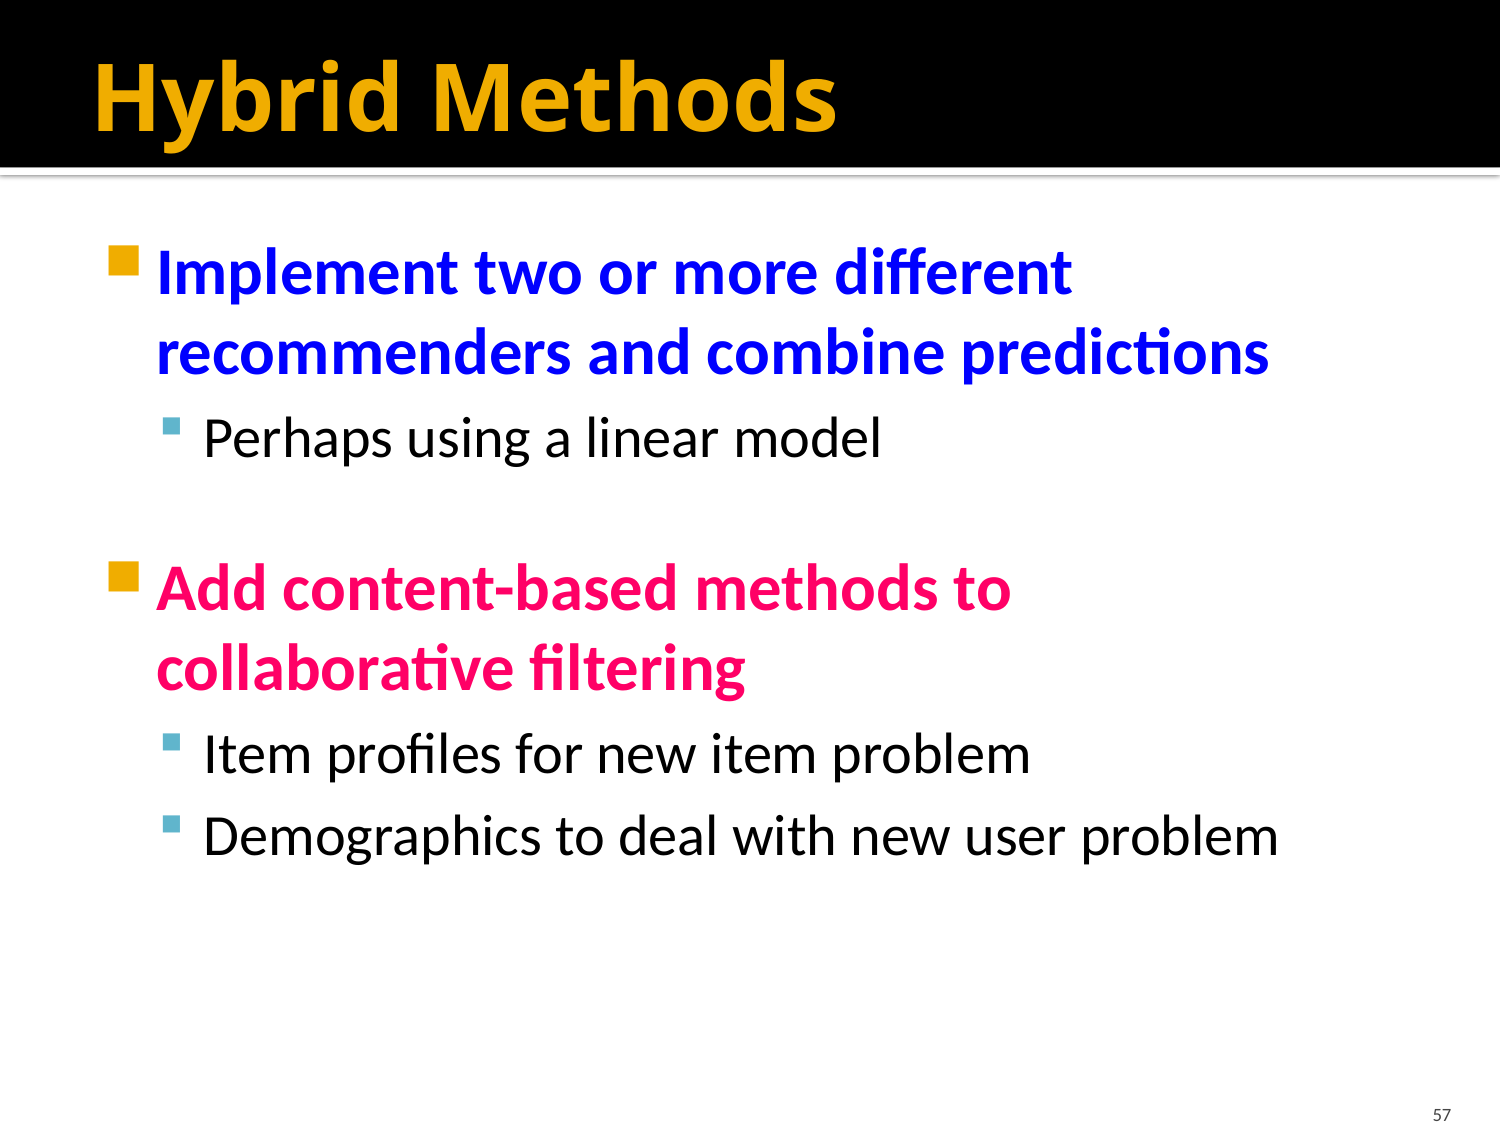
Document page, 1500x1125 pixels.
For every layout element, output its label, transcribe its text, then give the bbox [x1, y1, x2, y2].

slide_number 57 [1345, 1080, 1467, 1125]
list Implement two or more different recommenders and combine predictions Perhaps using a linear model Add content-based methods to collaborative filtering Item profiles for new item problem Demographics to deal with new user problem [75, 212, 1425, 1075]
title Hybrid Methods [75, 12, 1425, 175]
